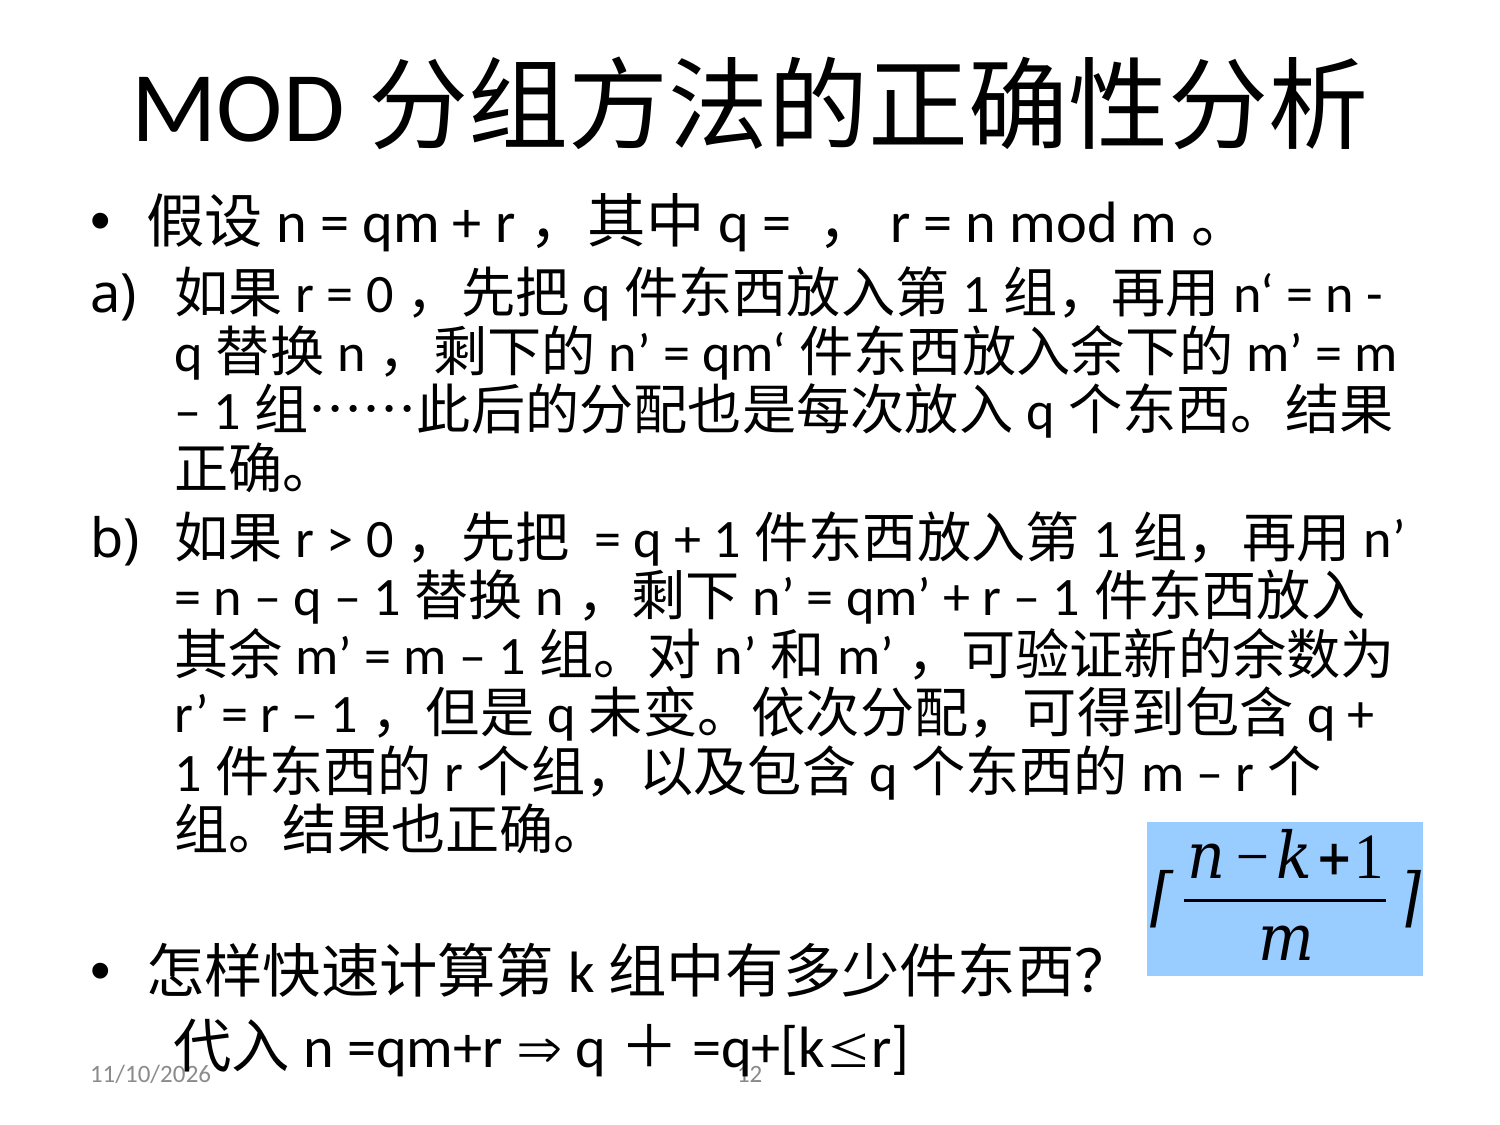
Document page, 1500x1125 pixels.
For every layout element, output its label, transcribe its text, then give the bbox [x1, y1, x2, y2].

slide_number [75, 1042, 425, 1103]
title MOD分组方法的正确性分析 [75, 7, 1425, 195]
slide_number 12 [512, 1042, 988, 1103]
